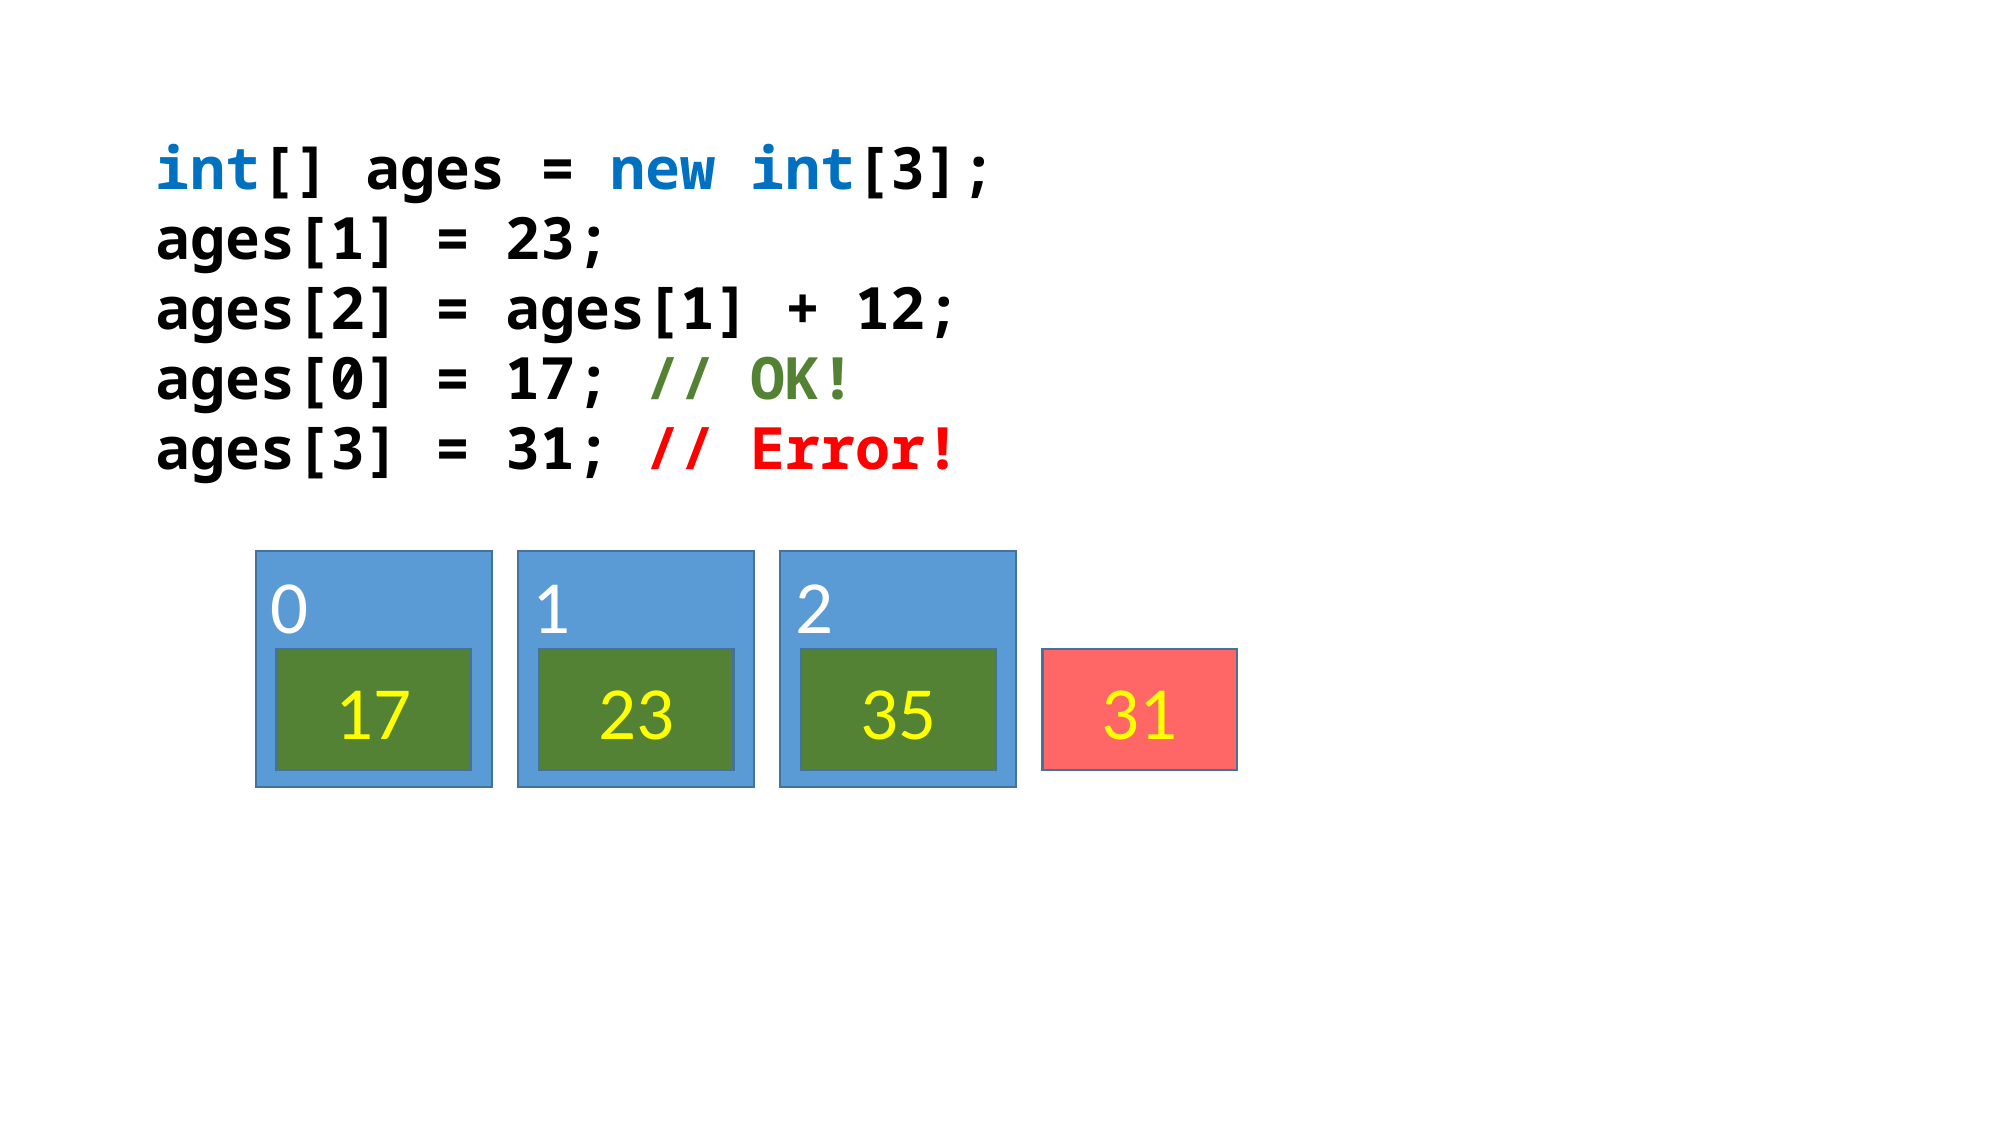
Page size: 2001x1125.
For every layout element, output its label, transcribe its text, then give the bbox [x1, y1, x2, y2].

text_box 0 [255, 550, 493, 788]
text_box 35 [800, 648, 997, 771]
text_box 2 [779, 550, 1017, 788]
text_box 1 [517, 550, 755, 788]
text_box 17 [275, 648, 472, 771]
text_box 23 [538, 648, 735, 771]
text_box int[] ages = new int[3]; ages[1] = 23; ages[2] = ages[1] + 12; ages[0] = 17; // OK! ages[3] = 31; // Error! [141, 123, 1169, 489]
text_box 31 [1041, 648, 1238, 771]
